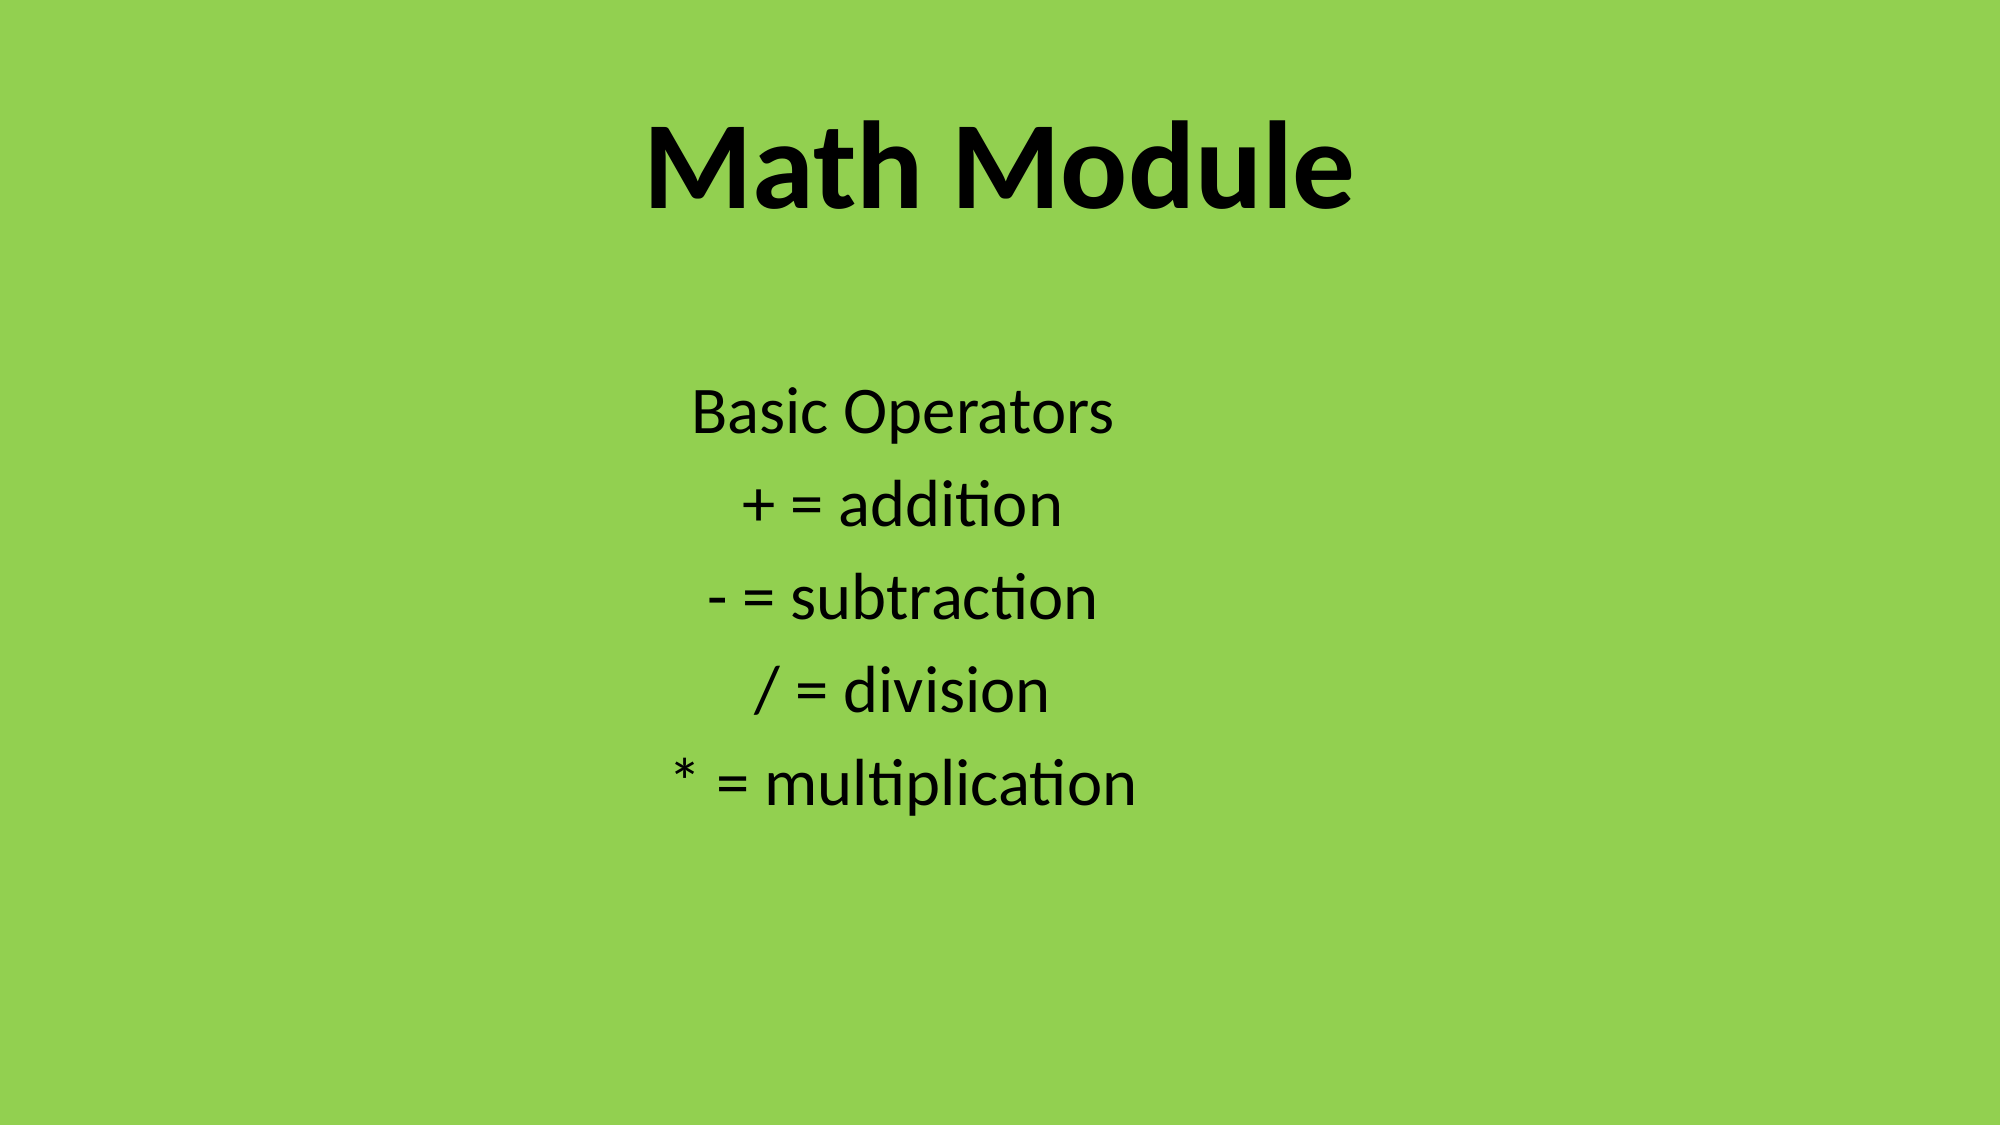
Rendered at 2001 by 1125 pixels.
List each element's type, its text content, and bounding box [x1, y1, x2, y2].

list Basic Operators + = addition - = subtraction / = division * = multiplication [158, 368, 1648, 1091]
title Math Module [137, 59, 1863, 278]
